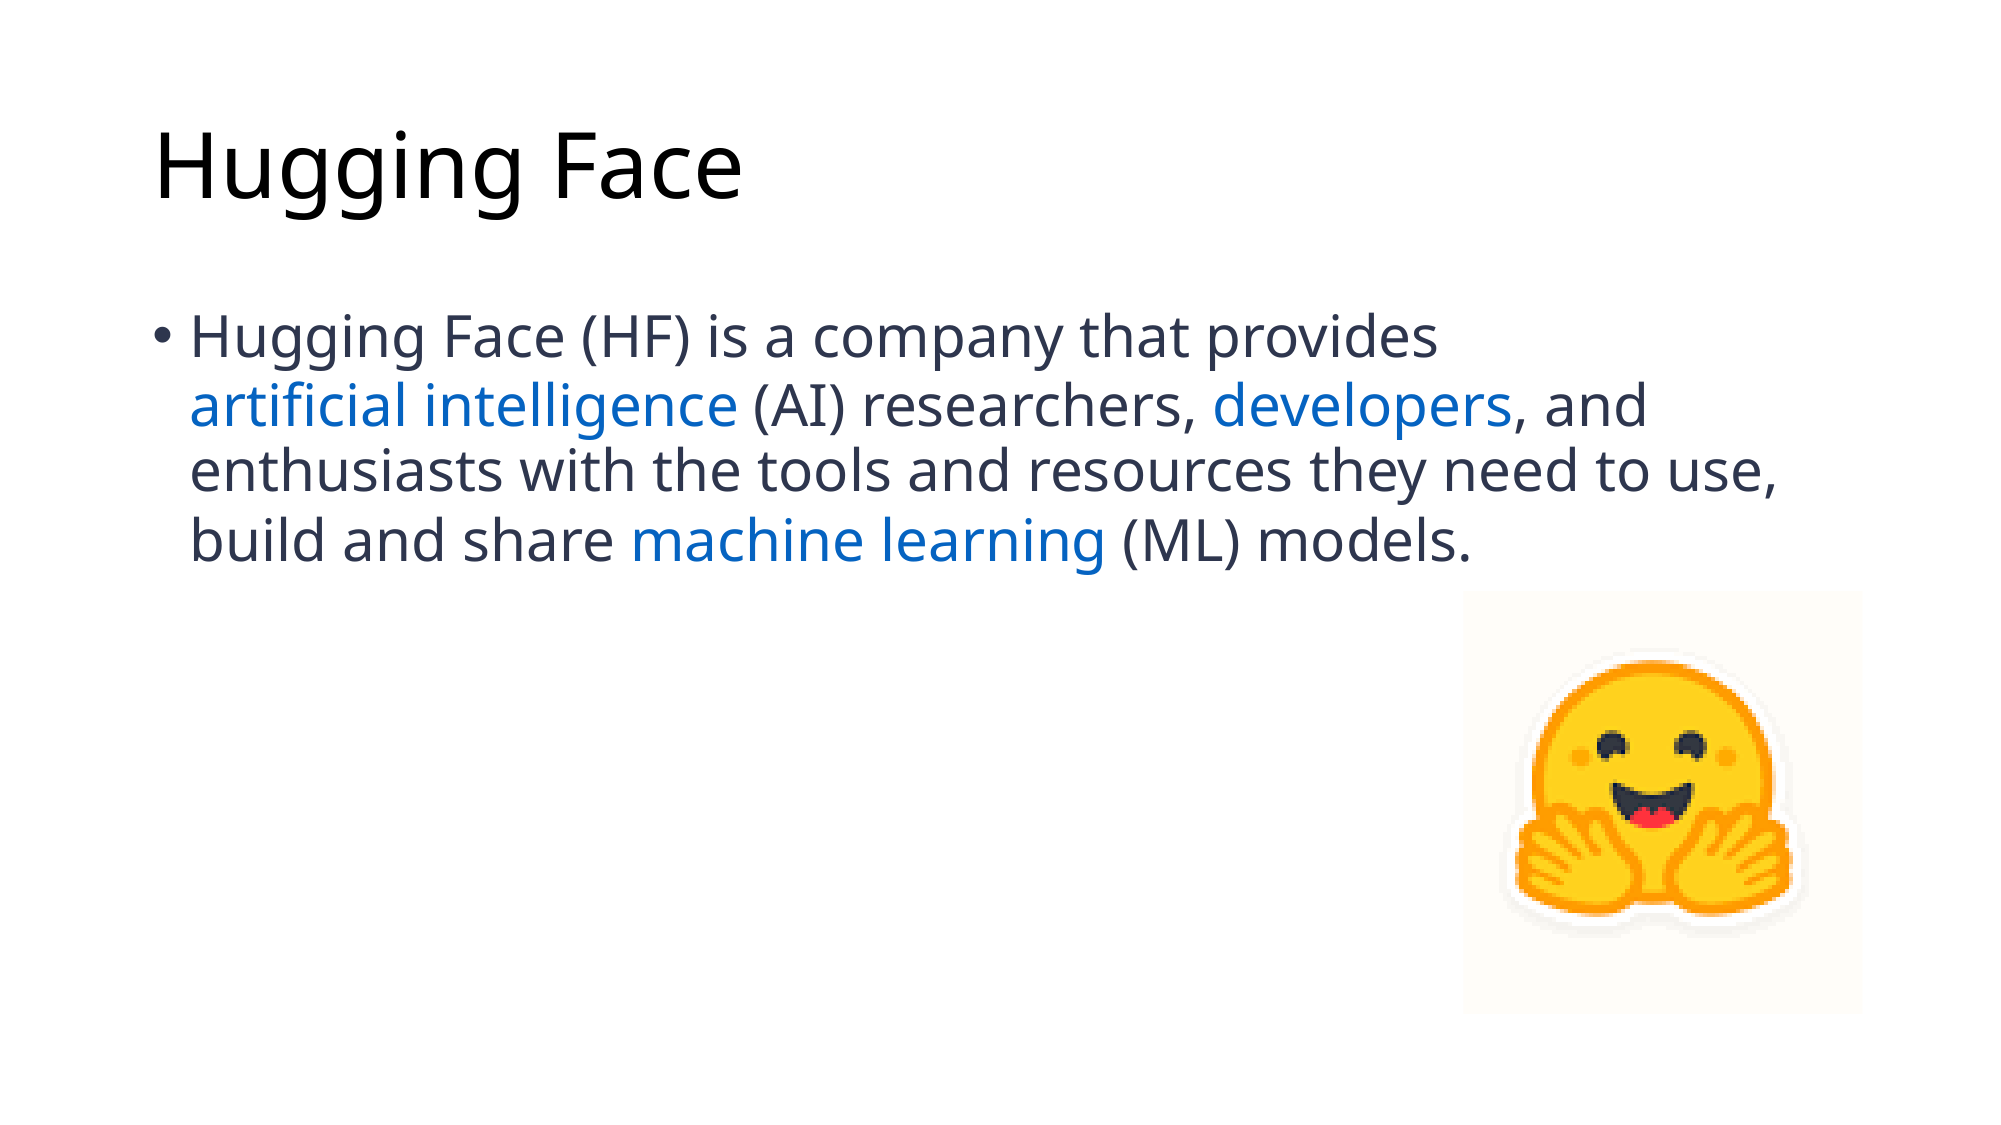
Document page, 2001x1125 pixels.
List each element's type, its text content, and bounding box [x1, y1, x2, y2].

title Hugging Face [137, 59, 1863, 278]
picture [1463, 591, 1863, 1014]
list Hugging Face (HF) is a company that provides artificial intelligence (AI) researchers, developers, and enthusiasts with the tools and resources they need to use, build and share machine learning (ML) models. [137, 299, 1863, 1014]
